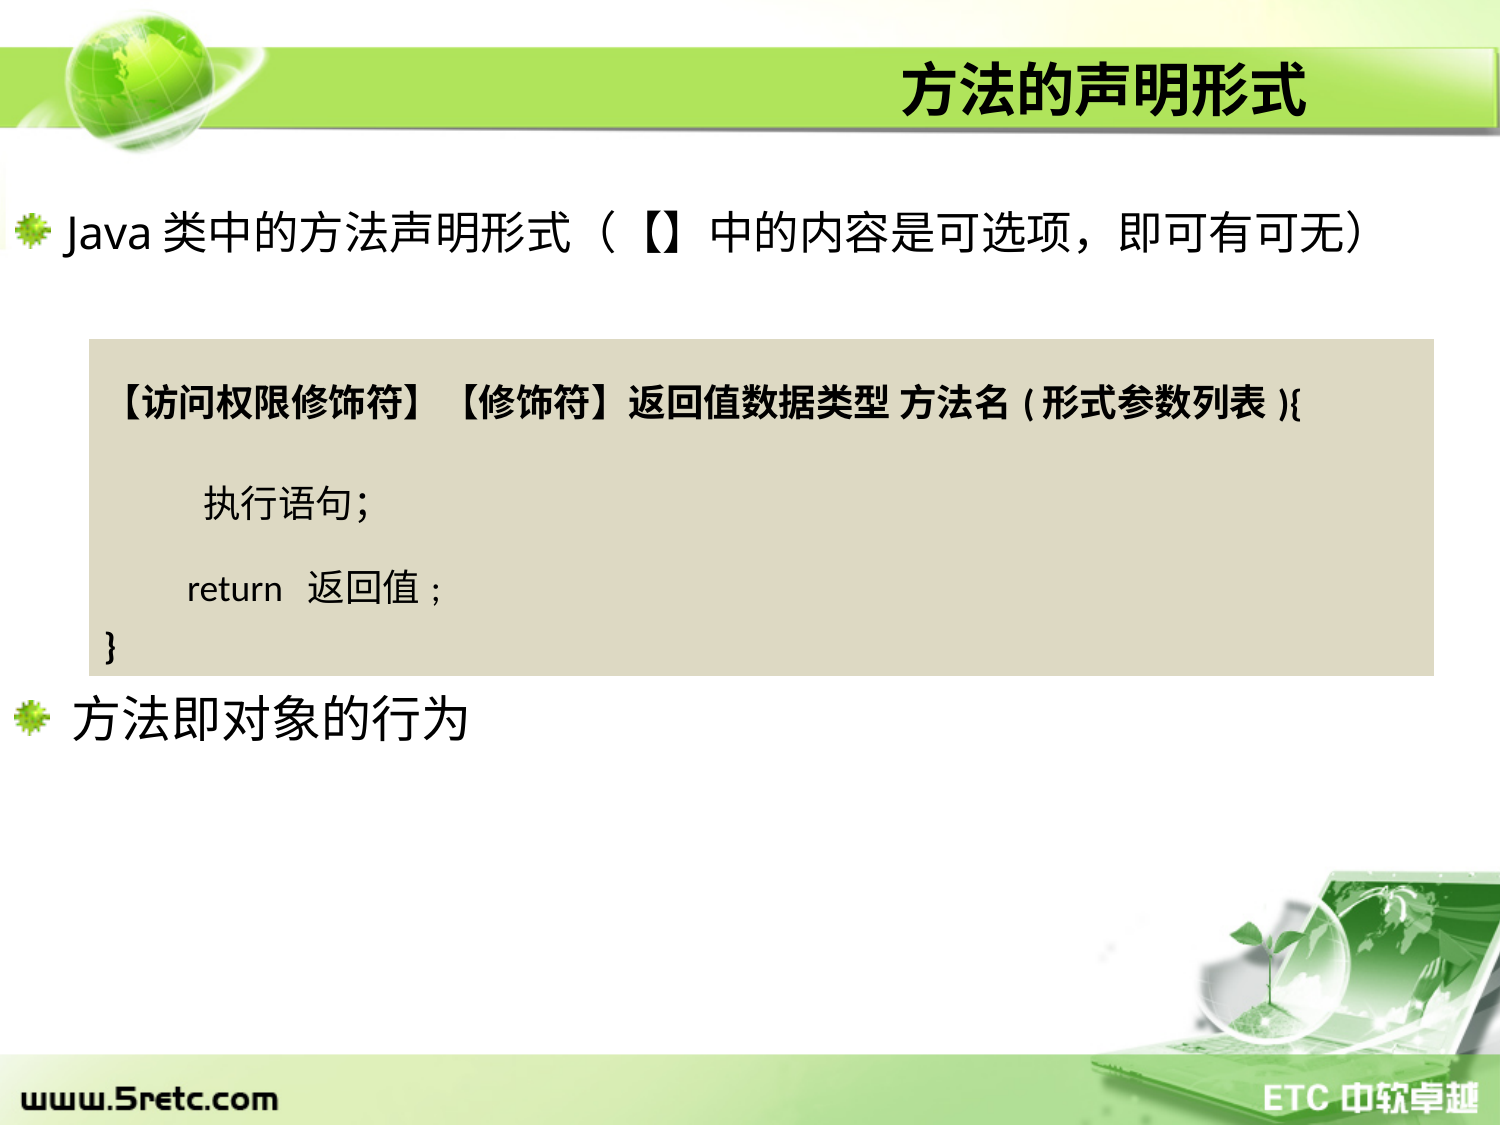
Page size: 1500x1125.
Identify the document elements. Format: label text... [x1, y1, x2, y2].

title 方法的声明形式 [719, 46, 1489, 129]
picture [0, 775, 1500, 1125]
picture [0, 0, 1500, 196]
picture [14, 700, 50, 736]
picture [0, 279, 1500, 680]
text_box 方法即对象的行为 [0, 680, 1500, 775]
picture [15, 213, 51, 249]
list Java类中的方法声明形式（【】中的内容是可选项，即可有可无） [0, 196, 1500, 279]
table_header 【访问权限修饰符】【修饰符】返回值数据类型 方法名(形式参数列表){ 执行语句； return 返回值; } [89, 339, 1434, 676]
